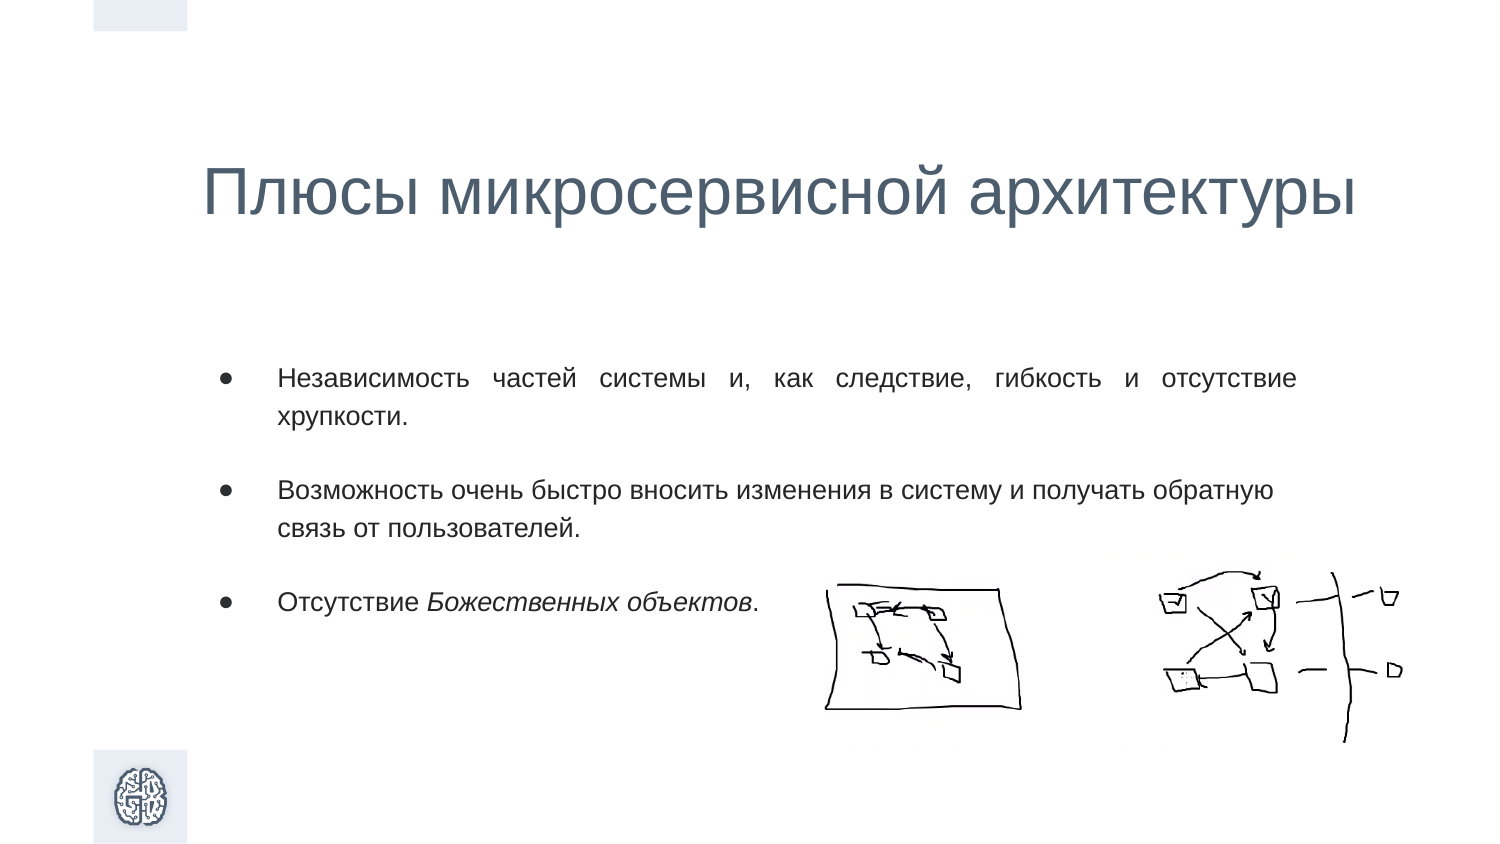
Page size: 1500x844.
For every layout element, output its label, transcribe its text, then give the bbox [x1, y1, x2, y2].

picture [810, 556, 1422, 754]
text_box Независимость частей системы и, как следствие, гибкость и отсутствие хрупкости. Возможность очень быстро вносить изменения в систему и получать обратную связь от пользователей. Отсутствие Божественных объектов. [187, 265, 1312, 707]
picture [106, 760, 175, 834]
text_box Плюсы микросервисной архитектуры [187, 93, 1434, 282]
